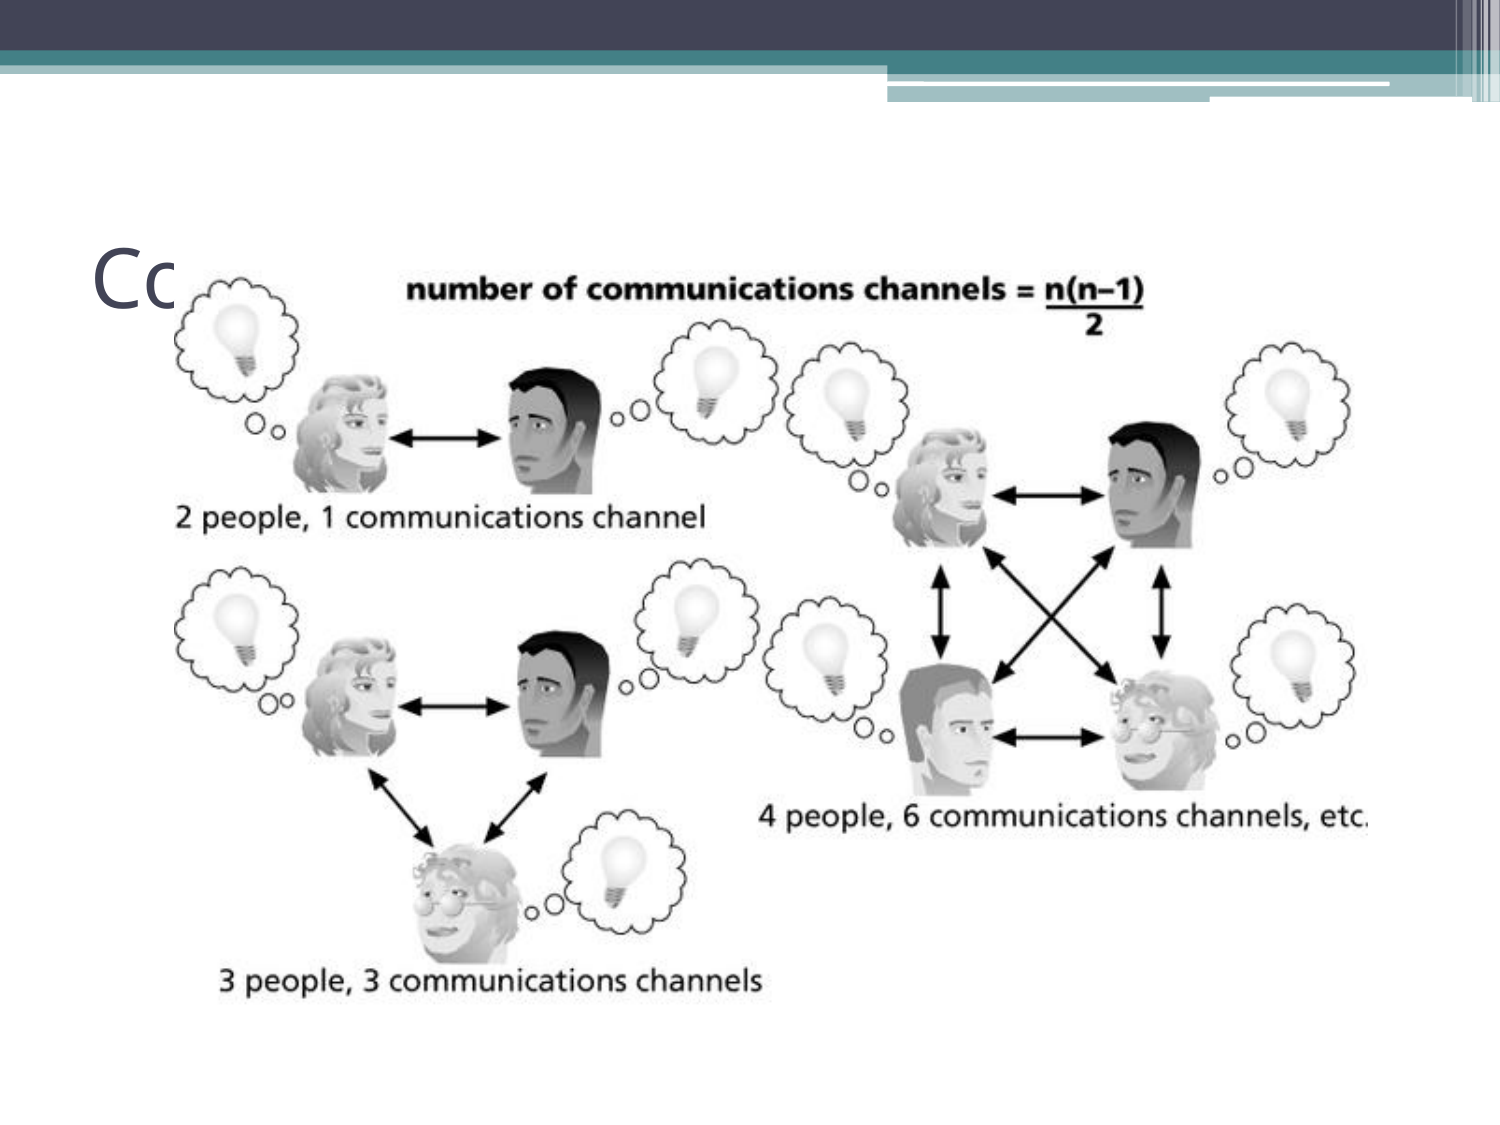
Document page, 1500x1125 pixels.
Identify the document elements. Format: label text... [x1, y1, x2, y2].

picture [174, 240, 1368, 1013]
title Communication Channel: [75, 187, 1425, 363]
